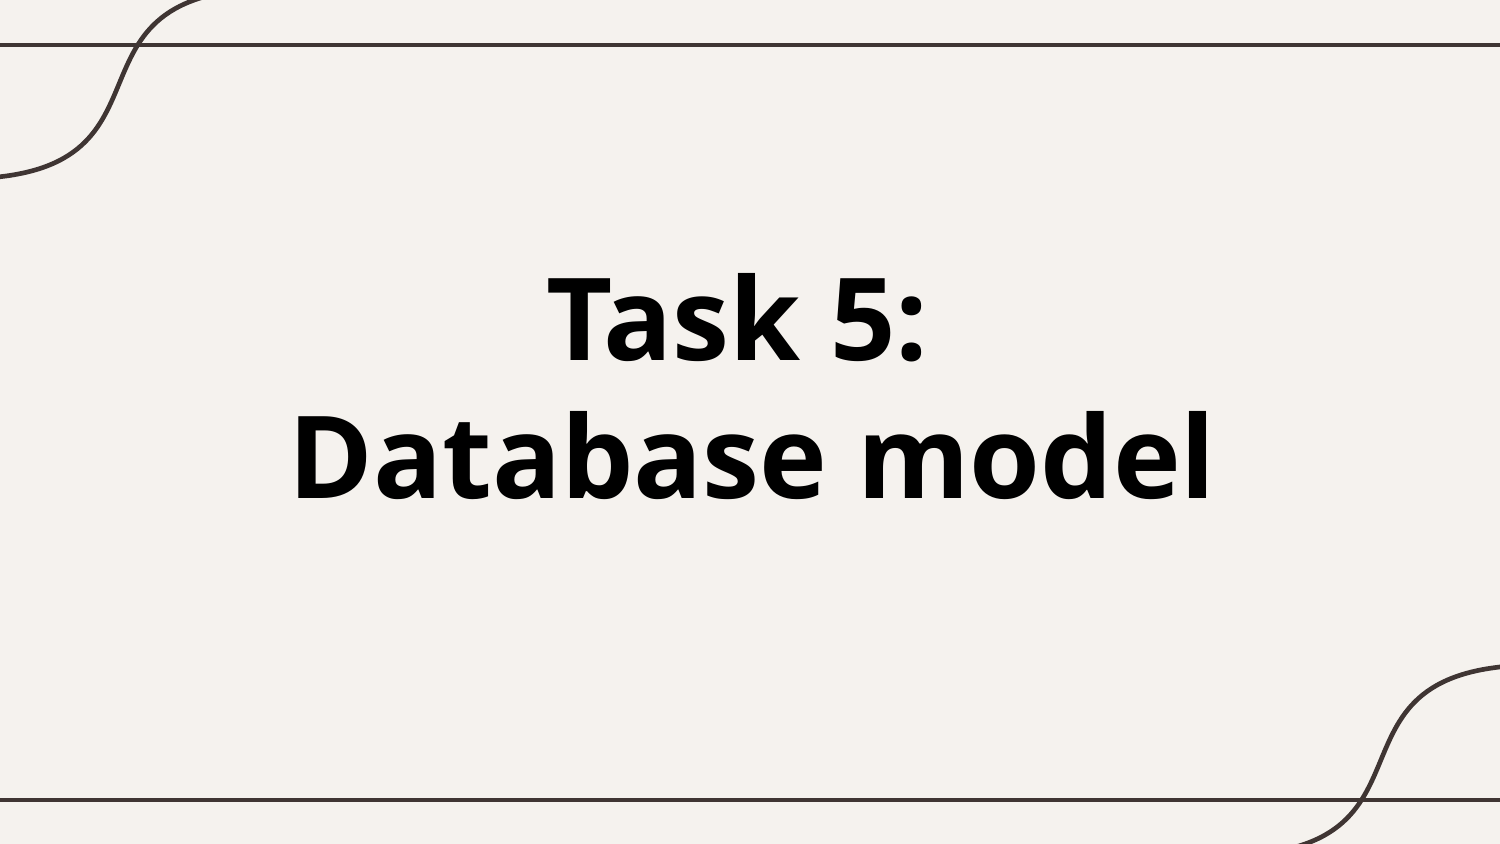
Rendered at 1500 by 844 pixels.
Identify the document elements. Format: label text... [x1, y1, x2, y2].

title Task 5: Database model [64, 199, 1365, 537]
